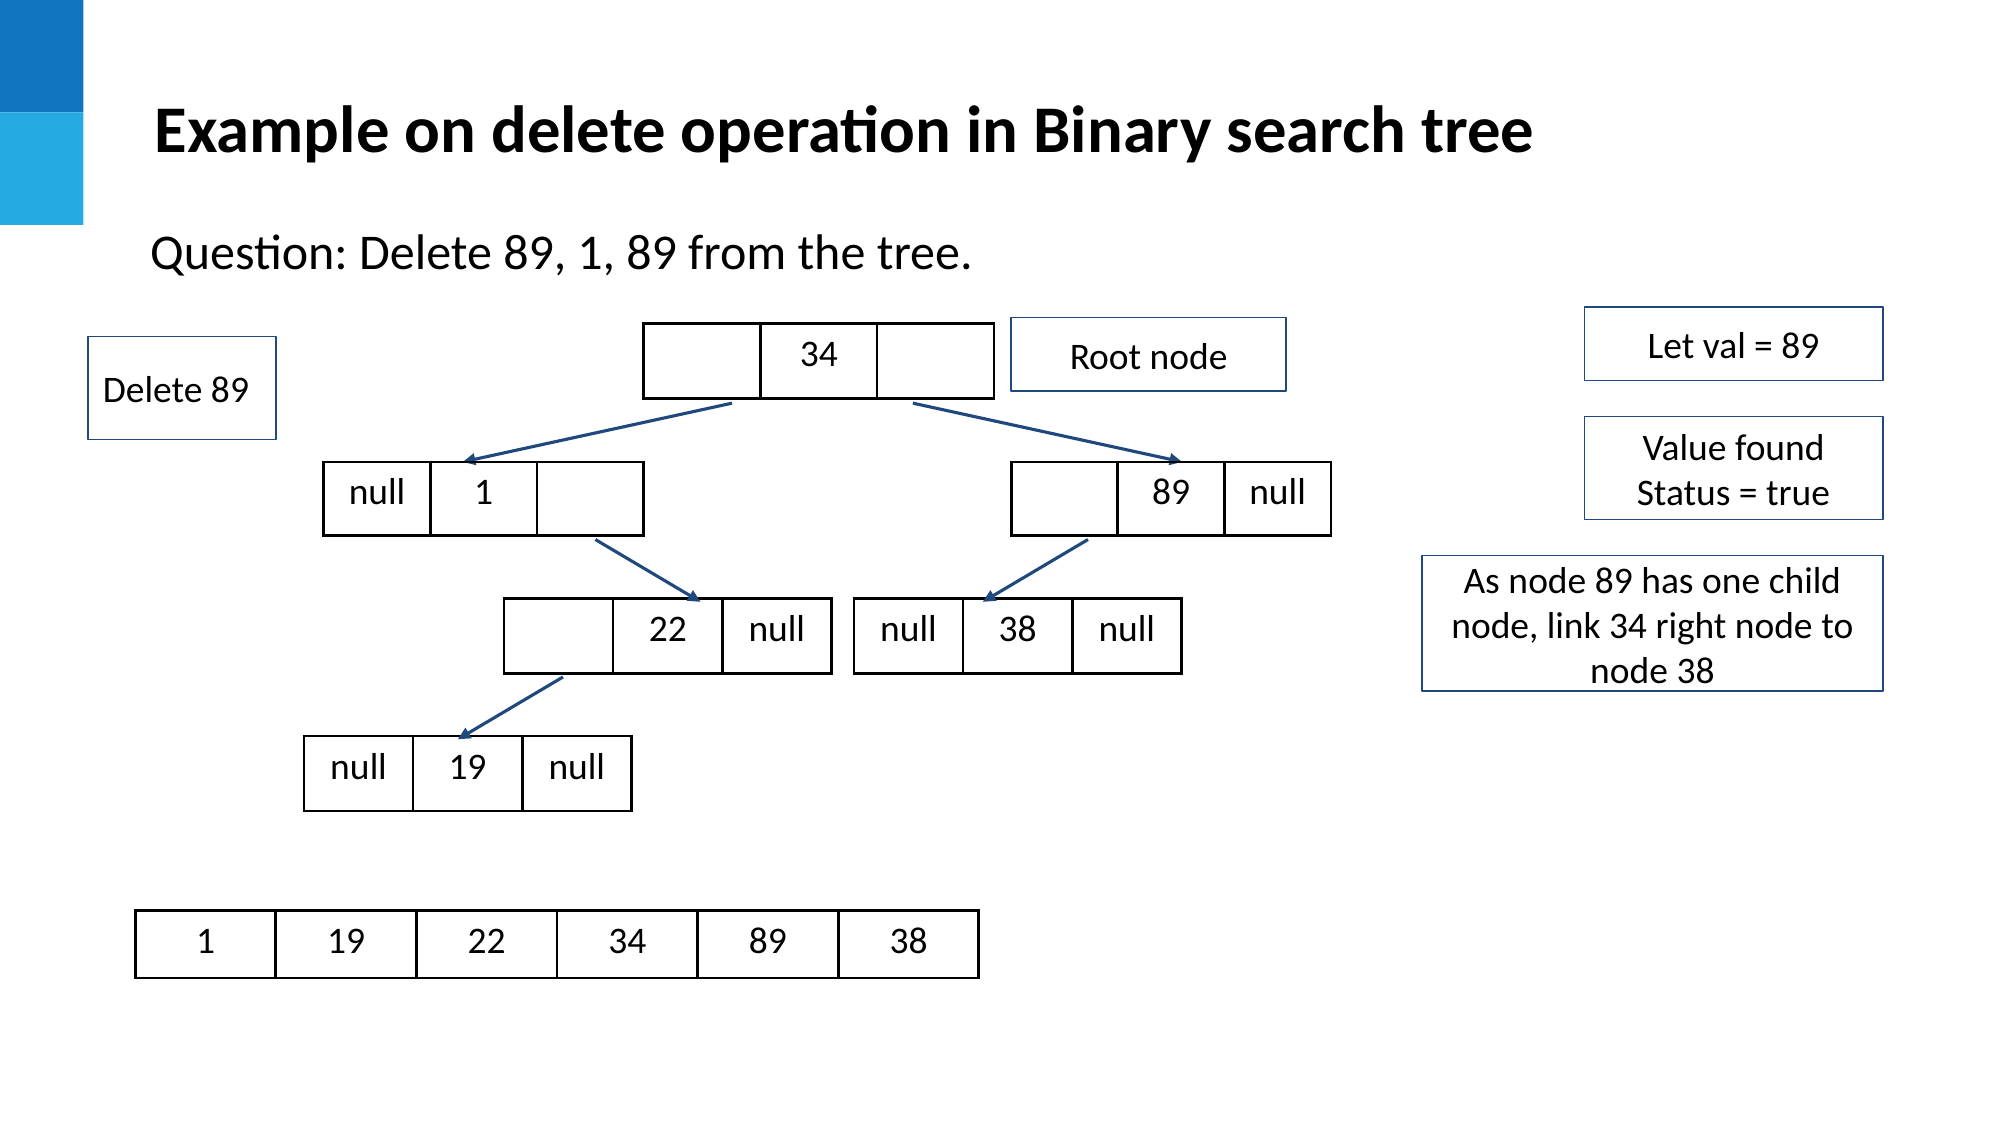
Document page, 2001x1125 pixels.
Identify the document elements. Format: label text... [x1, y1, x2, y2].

table_header 38 [840, 912, 977, 977]
text_box Let val = 89 [1584, 306, 1884, 381]
table_header null [524, 737, 630, 810]
table_header 19 [414, 737, 521, 810]
table_header 1 [137, 912, 274, 977]
table_header [878, 325, 993, 397]
table_header 1 [432, 463, 536, 534]
table_header 89 [1119, 463, 1223, 534]
text_box Delete 89 [87, 336, 276, 440]
table_header 34 [558, 912, 696, 977]
text_box Question: Delete 89, 1, 89 from the tree. [135, 204, 1879, 295]
text_box Example on delete operation in Binary search tree [139, 58, 1884, 194]
table_header [645, 325, 759, 397]
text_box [595, 539, 701, 602]
table_header null [325, 463, 429, 534]
text_box Root node [1011, 317, 1287, 391]
table_header null [724, 600, 830, 672]
table_header null [855, 600, 962, 672]
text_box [462, 402, 733, 463]
table_header 38 [964, 600, 1071, 672]
table_header 34 [762, 325, 876, 397]
table_header [505, 600, 612, 672]
table_header 19 [277, 912, 415, 977]
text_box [457, 676, 564, 740]
text_box Value found Status = true [1584, 416, 1884, 520]
table_header [1013, 470, 1116, 534]
text_box As node 89 has one child node, link 34 right node to node 38 [1421, 555, 1884, 691]
table_header null [305, 737, 412, 810]
table_header 89 [699, 912, 837, 977]
table_header 22 [614, 600, 721, 672]
table_header null [1074, 600, 1180, 672]
table_header 22 [418, 912, 556, 977]
table_header [538, 470, 642, 534]
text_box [982, 539, 1089, 602]
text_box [912, 402, 1183, 463]
table_header null [1226, 463, 1330, 534]
